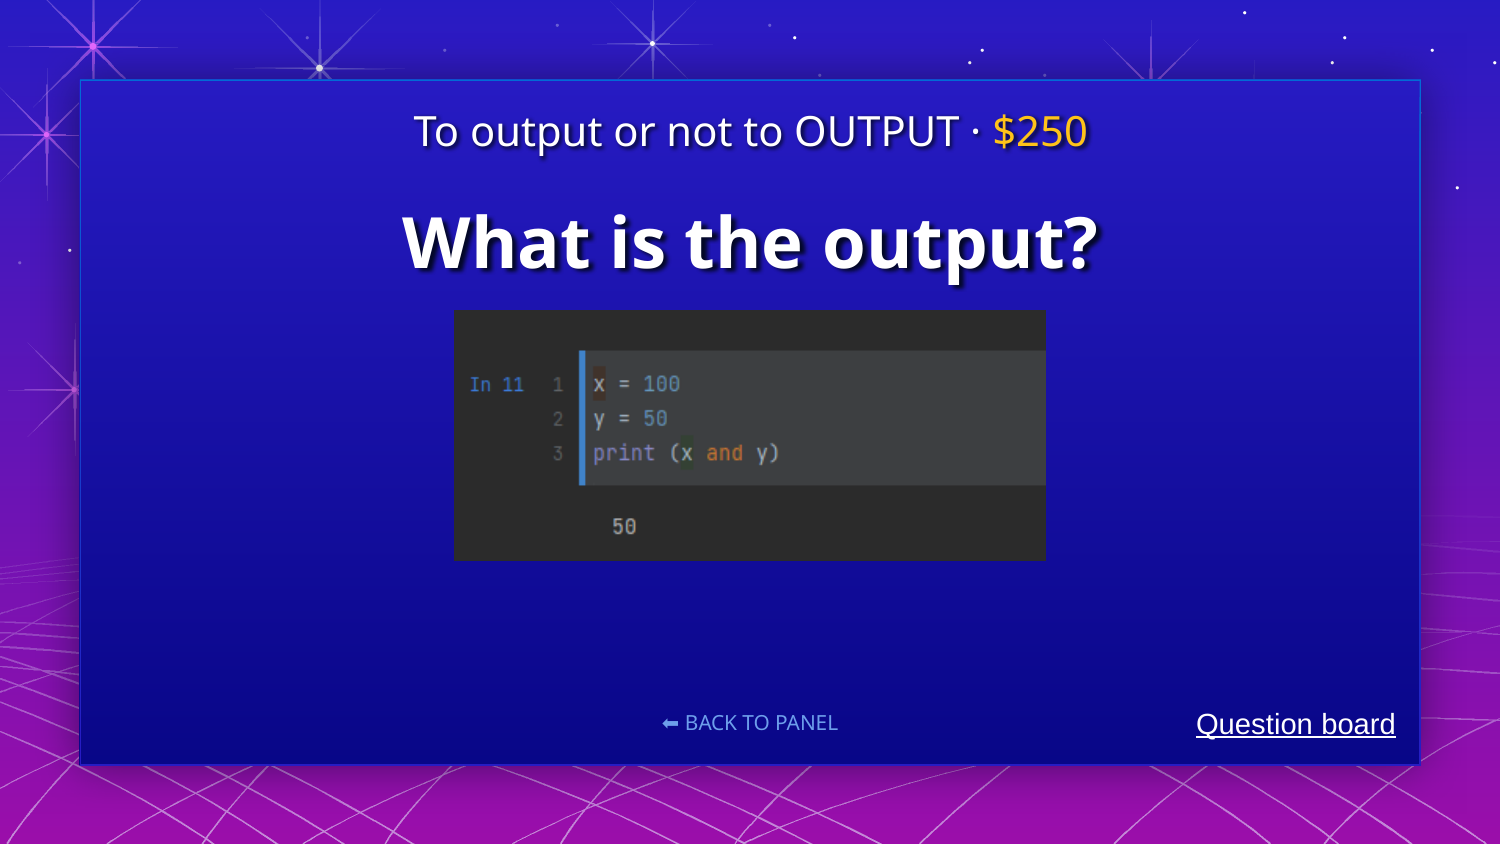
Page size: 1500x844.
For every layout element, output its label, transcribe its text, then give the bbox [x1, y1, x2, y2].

text_box Question board [1181, 698, 1429, 748]
title What is the output? [170, 178, 1333, 495]
subtitle To output or not to OUTPUT · $250 [170, 105, 1332, 178]
picture [454, 310, 1046, 562]
title What is the output? [170, 0, 1333, 105]
